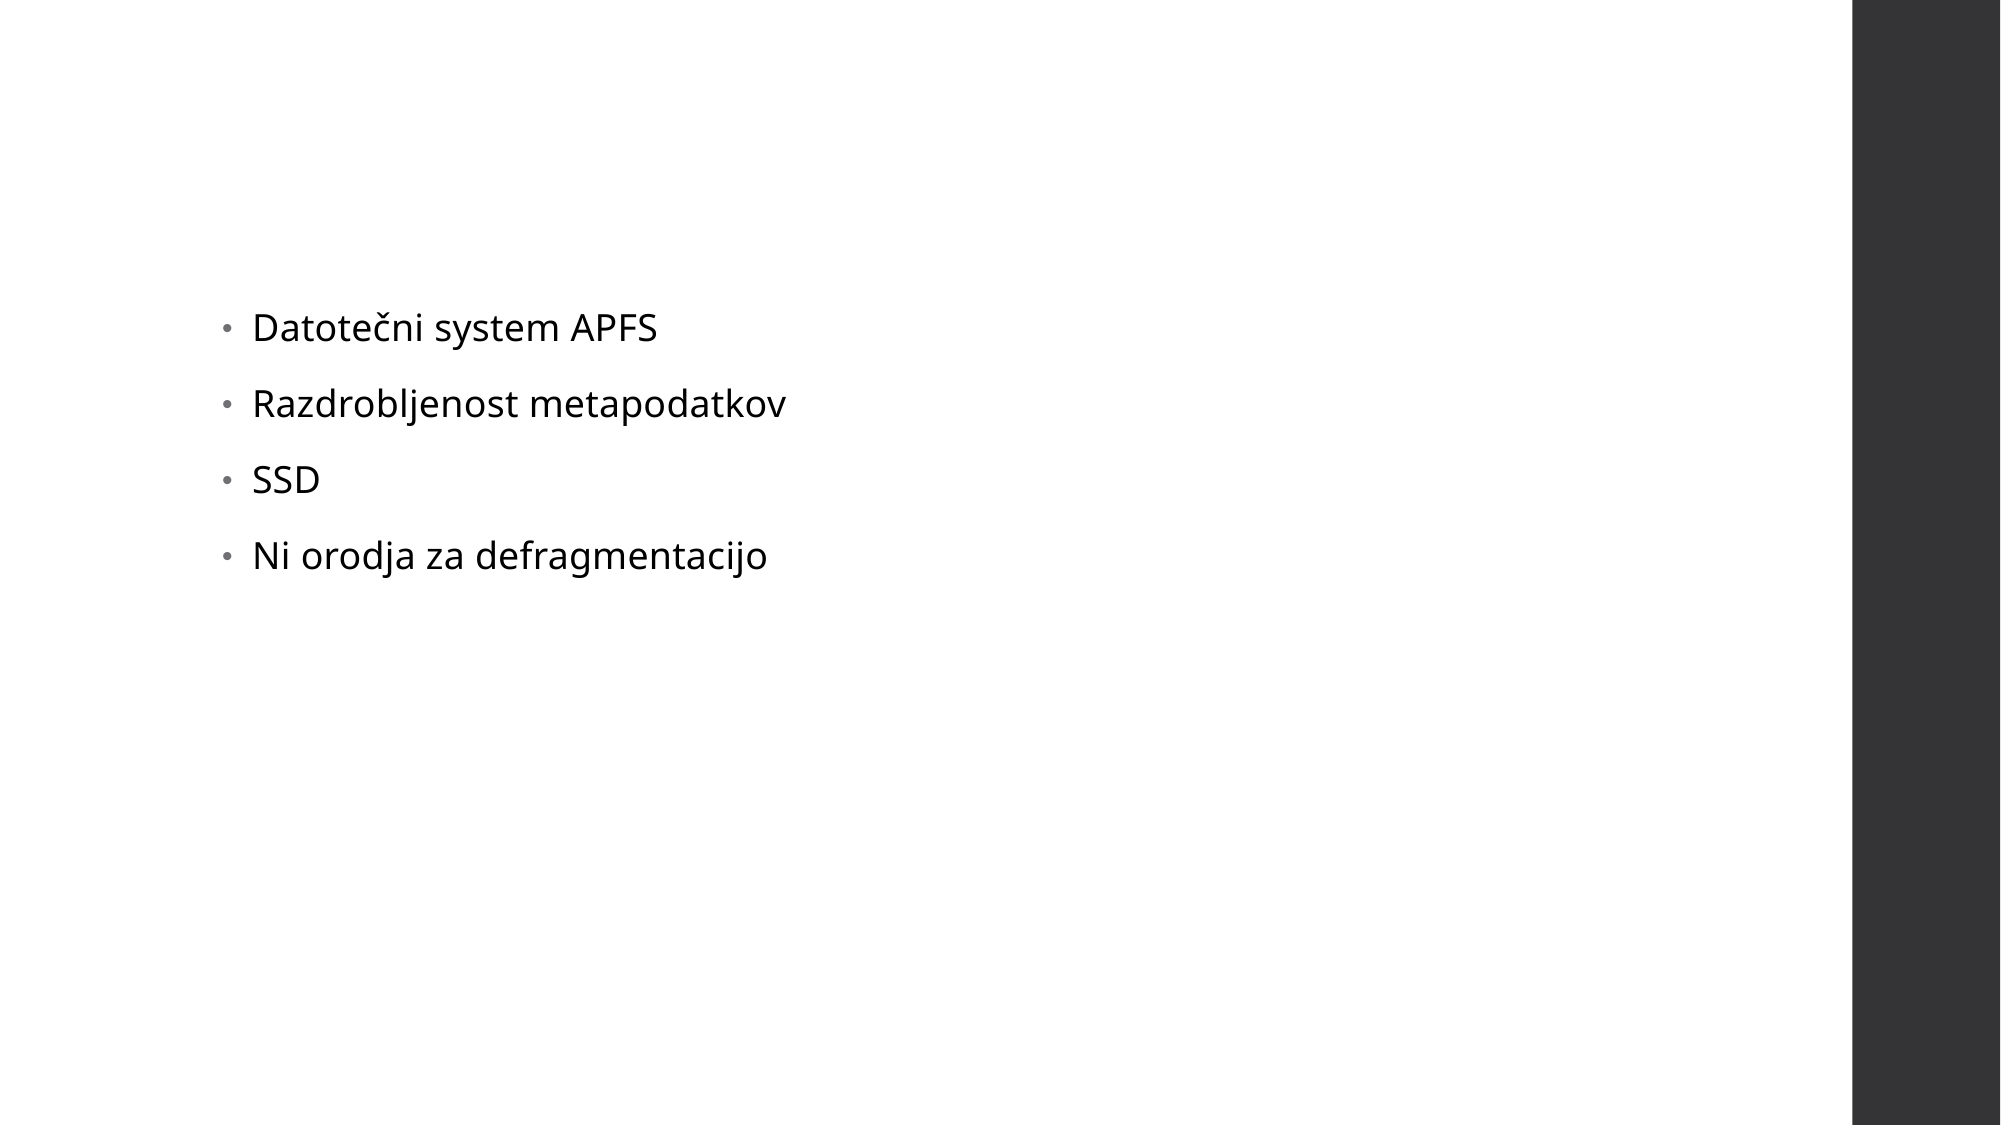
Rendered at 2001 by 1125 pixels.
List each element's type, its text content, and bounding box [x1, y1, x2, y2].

list Datotečni system APFS Razdrobljenost metapodatkov SSD Ni orodja za defragmentacijo [206, 299, 1617, 1014]
